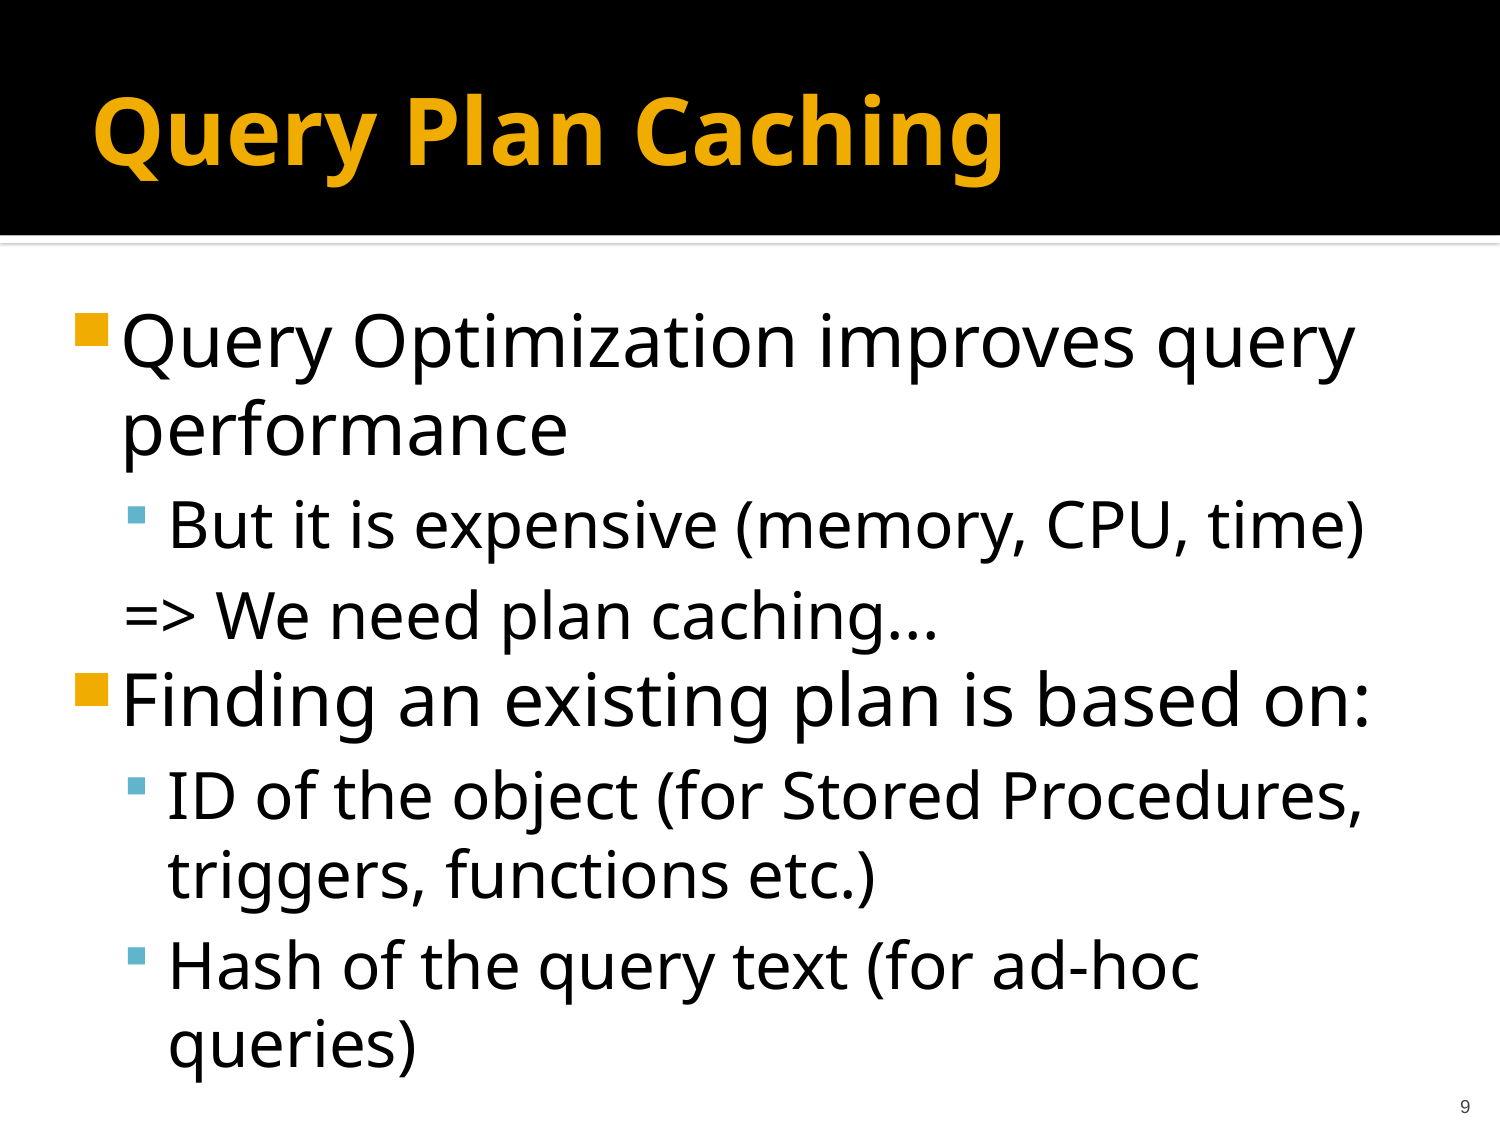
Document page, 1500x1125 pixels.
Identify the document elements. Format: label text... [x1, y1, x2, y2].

list Query Optimization improves query performance But it is expensive (memory, CPU, time) => We need plan caching... Finding an existing plan is based on: ID of the object (for Stored Procedures, triggers, functions etc.) Hash of the query text (for ad-hoc queries) [41, 278, 1417, 1094]
title Query Plan Caching [75, 25, 1425, 231]
slide_number 9 [1364, 1072, 1486, 1118]
